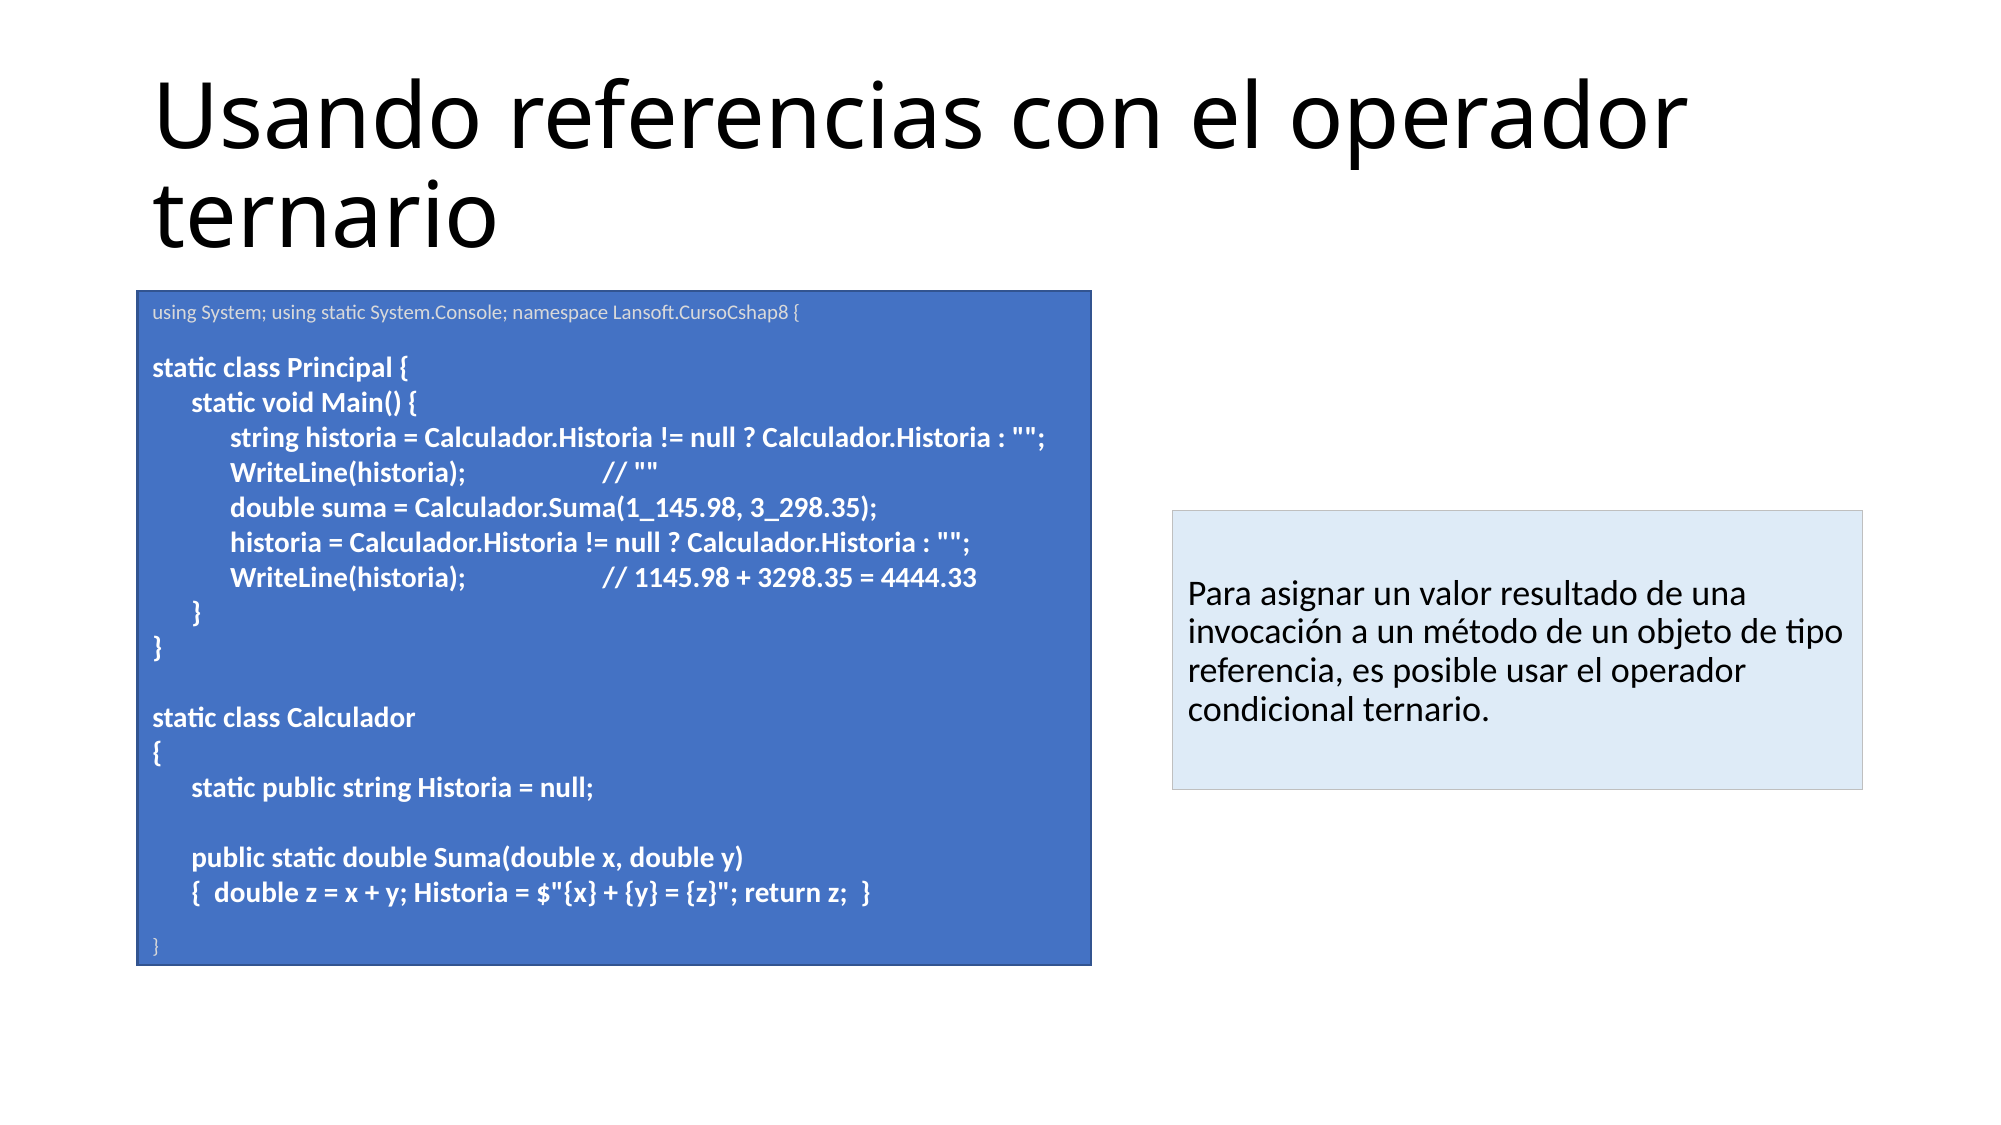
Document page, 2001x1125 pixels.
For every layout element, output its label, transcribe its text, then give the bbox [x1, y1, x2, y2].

title Usando referencias con el operador ternario [137, 59, 1863, 278]
text_box using System; using static System.Console; namespace Lansoft.CursoCshap8 { static class Principal { static void Main() { string historia = Calculador.Historia != null ? Calculador.Historia : ""; WriteLine(historia); // "" double suma = Calculador.Suma(1_145.98, 3_298.35); historia = Calculador.Historia != null ? Calculador.Historia : ""; WriteLine(historia); // 1145.98 + 3298.35 = 4444.33 } } static class Calculador { static public string Historia = null; public static double Suma(double x, double y) { double z = x + y; Historia = $"{x} + {y} = {z}"; return z; } } [136, 290, 1092, 966]
list Para asignar un valor resultado de una invocación a un método de un objeto de tipo referencia, es posible usar el operador condicional ternario. [1172, 510, 1863, 790]
